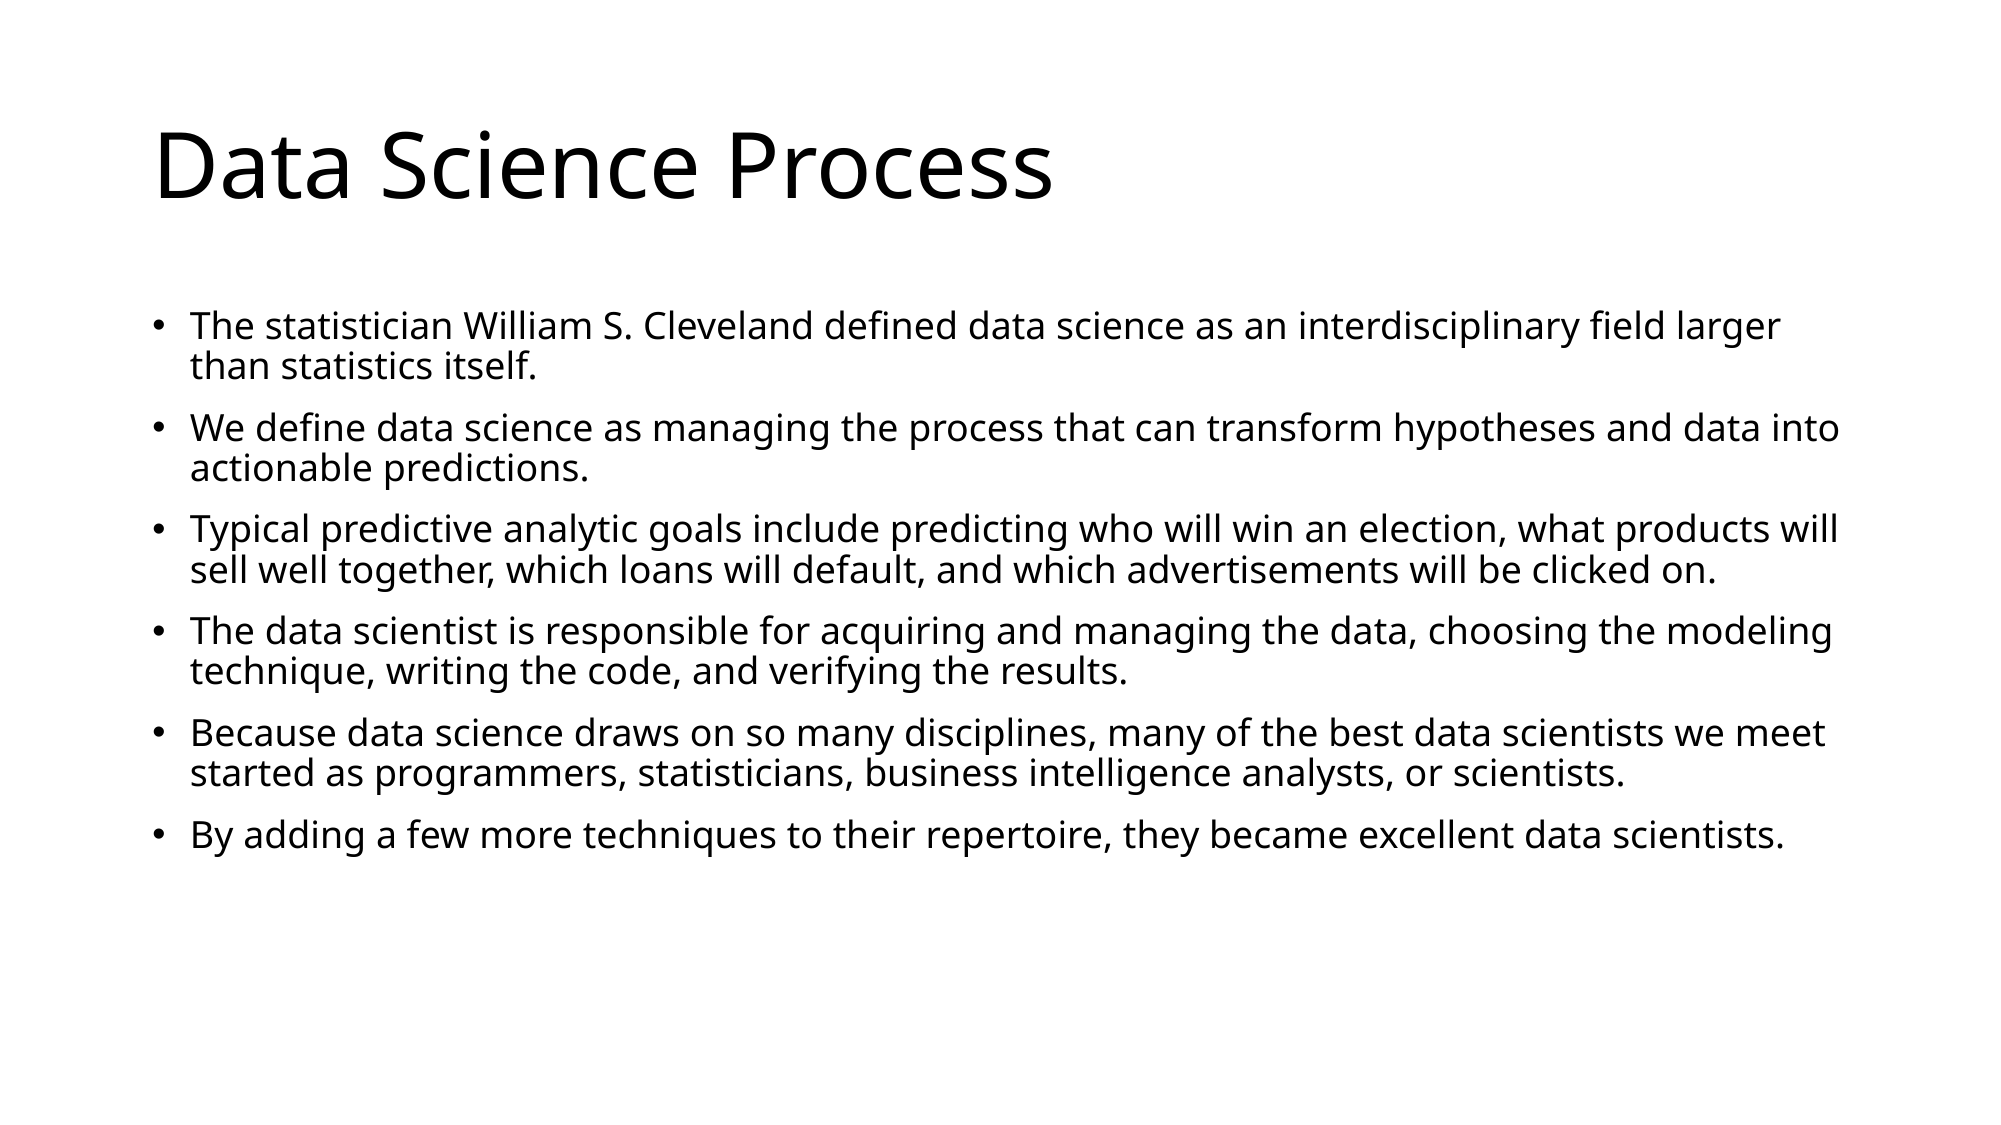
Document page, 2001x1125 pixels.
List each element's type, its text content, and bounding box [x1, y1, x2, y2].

title Data Science Process [137, 59, 1863, 278]
list The statistician William S. Cleveland defined data science as an interdisciplinary field larger than statistics itself. We define data science as managing the process that can transform hypotheses and data into actionable predictions. Typical predictive analytic goals include predicting who will win an election, what products will sell well together, which loans will default, and which advertisements will be clicked on. The data scientist is responsible for acquiring and managing the data, choosing the modeling technique, writing the code, and verifying the results. Because data science draws on so many disciplines, many of the best data scientists we meet started as programmers, statisticians, business intelligence analysts, or scientists. By adding a few more techniques to their repertoire, they became excellent data scientists. [137, 299, 1863, 1014]
